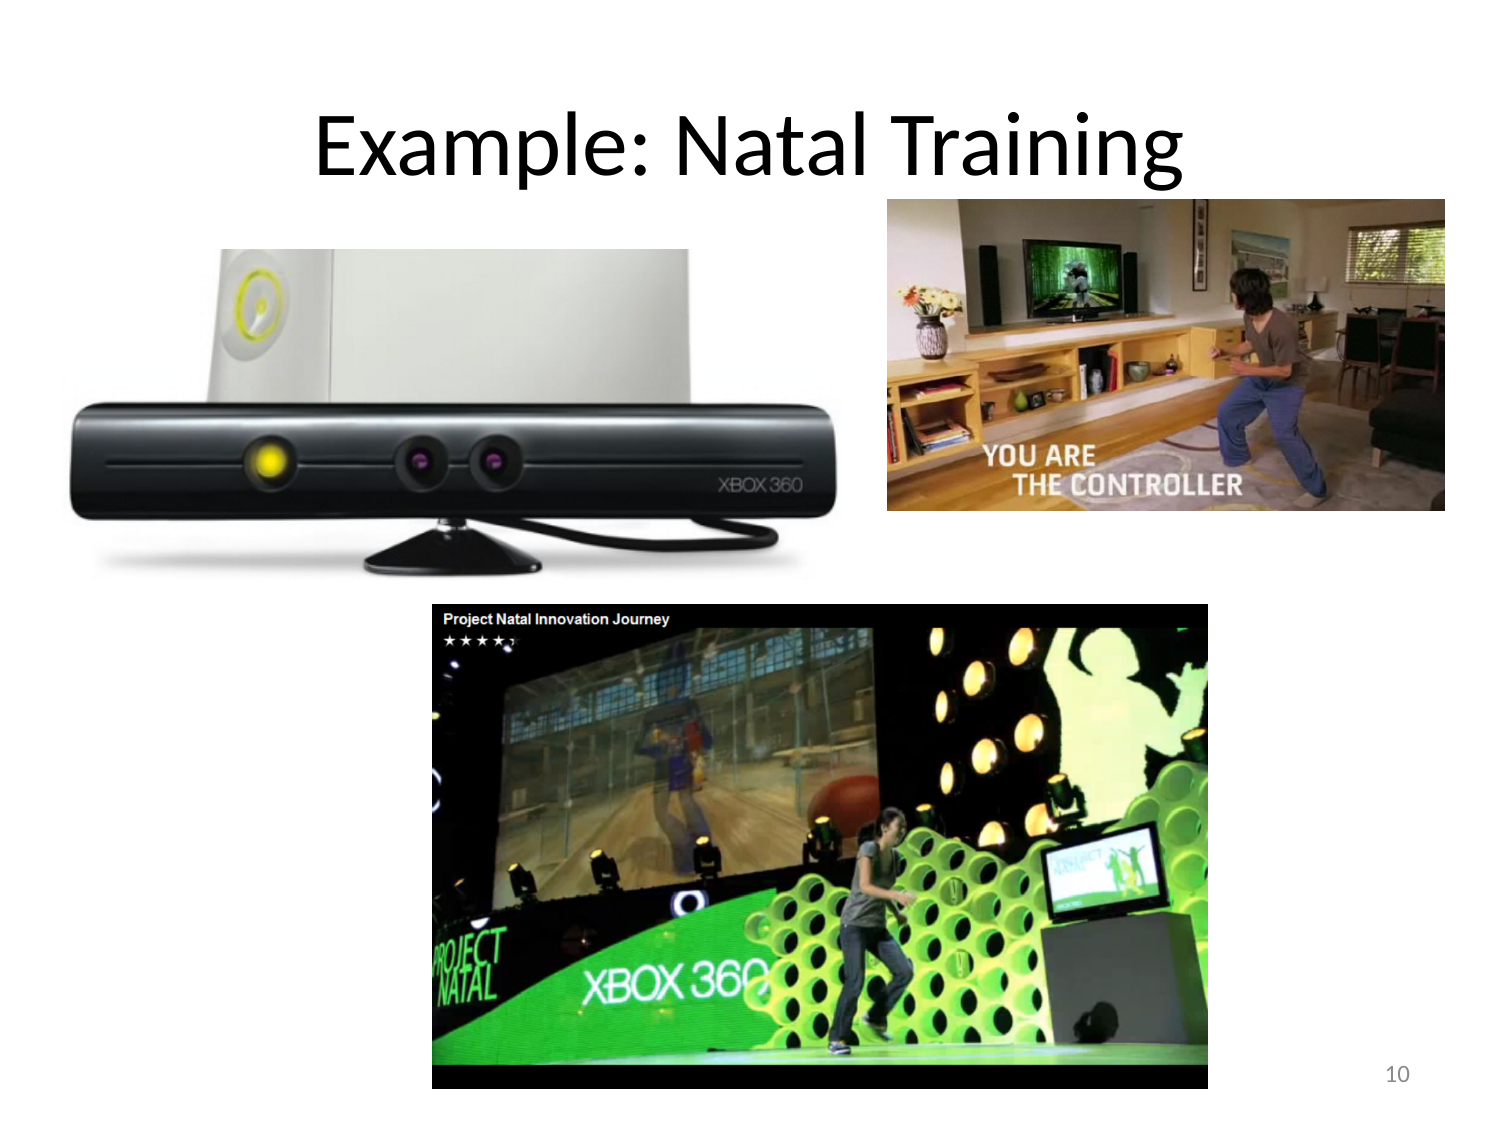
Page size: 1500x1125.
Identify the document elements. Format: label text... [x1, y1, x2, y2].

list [62, 249, 851, 581]
picture [432, 604, 1208, 1089]
slide_number 10 [1074, 1042, 1425, 1103]
title Example: Natal Training [75, 45, 1425, 233]
picture [887, 199, 1445, 512]
